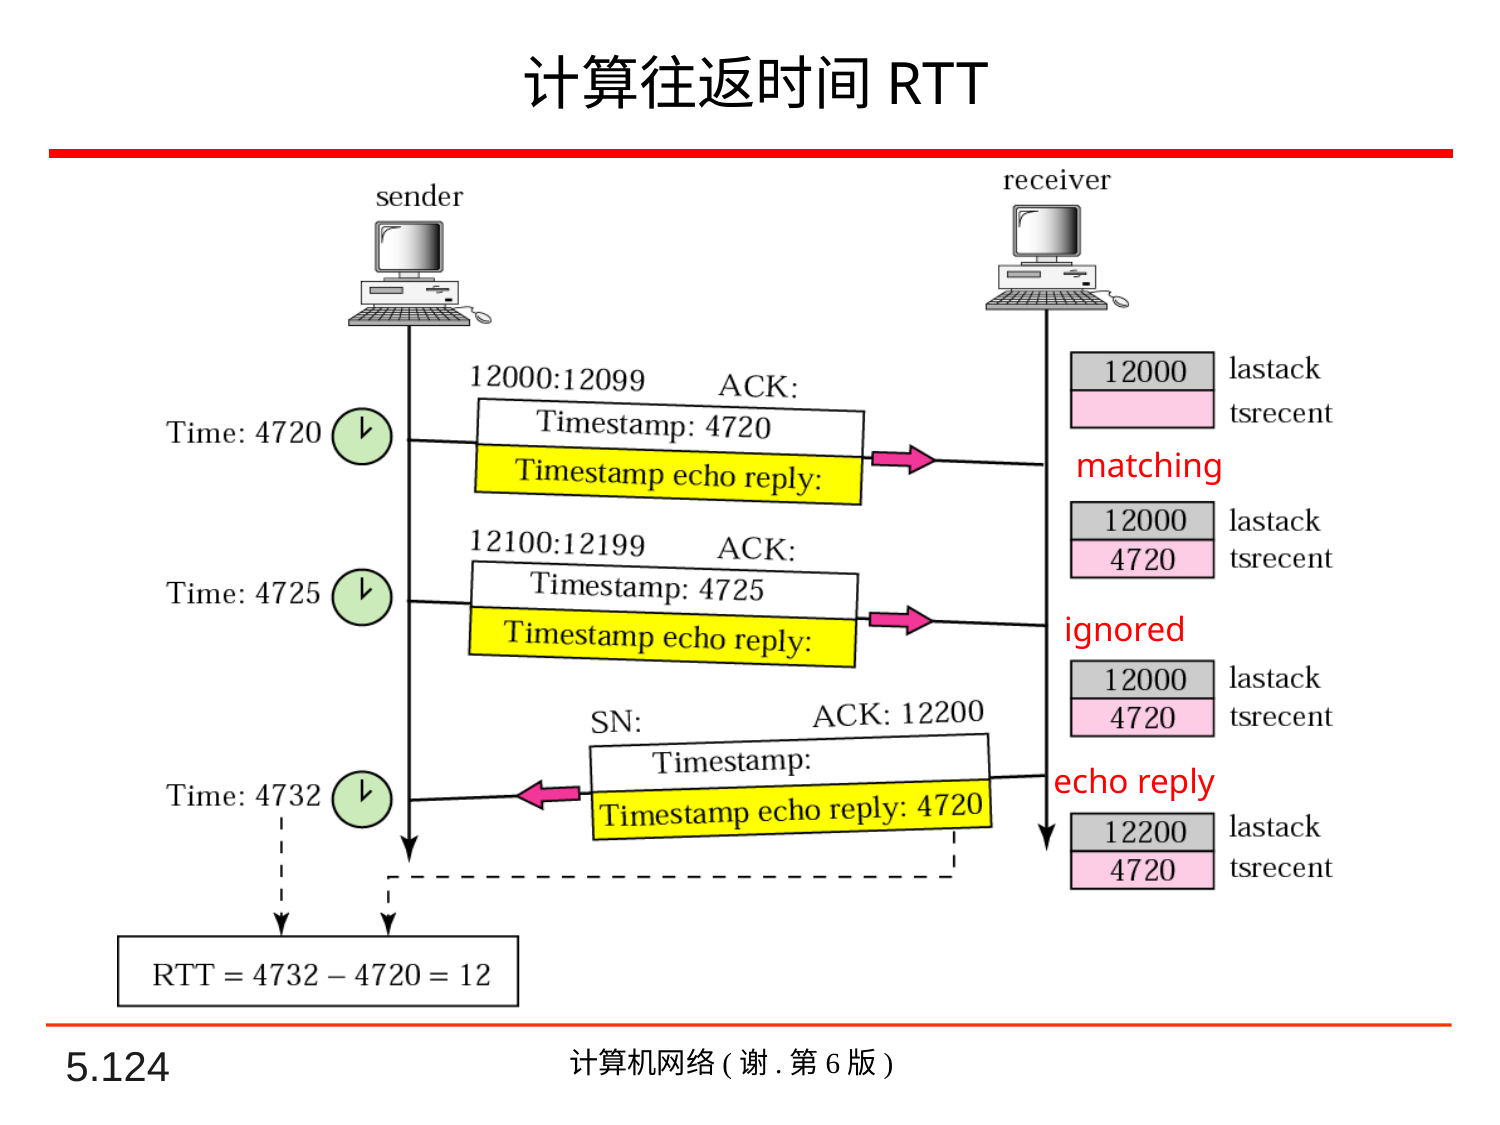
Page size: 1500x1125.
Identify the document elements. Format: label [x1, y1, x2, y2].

picture [116, 162, 1334, 1009]
title [64, 24, 1448, 138]
